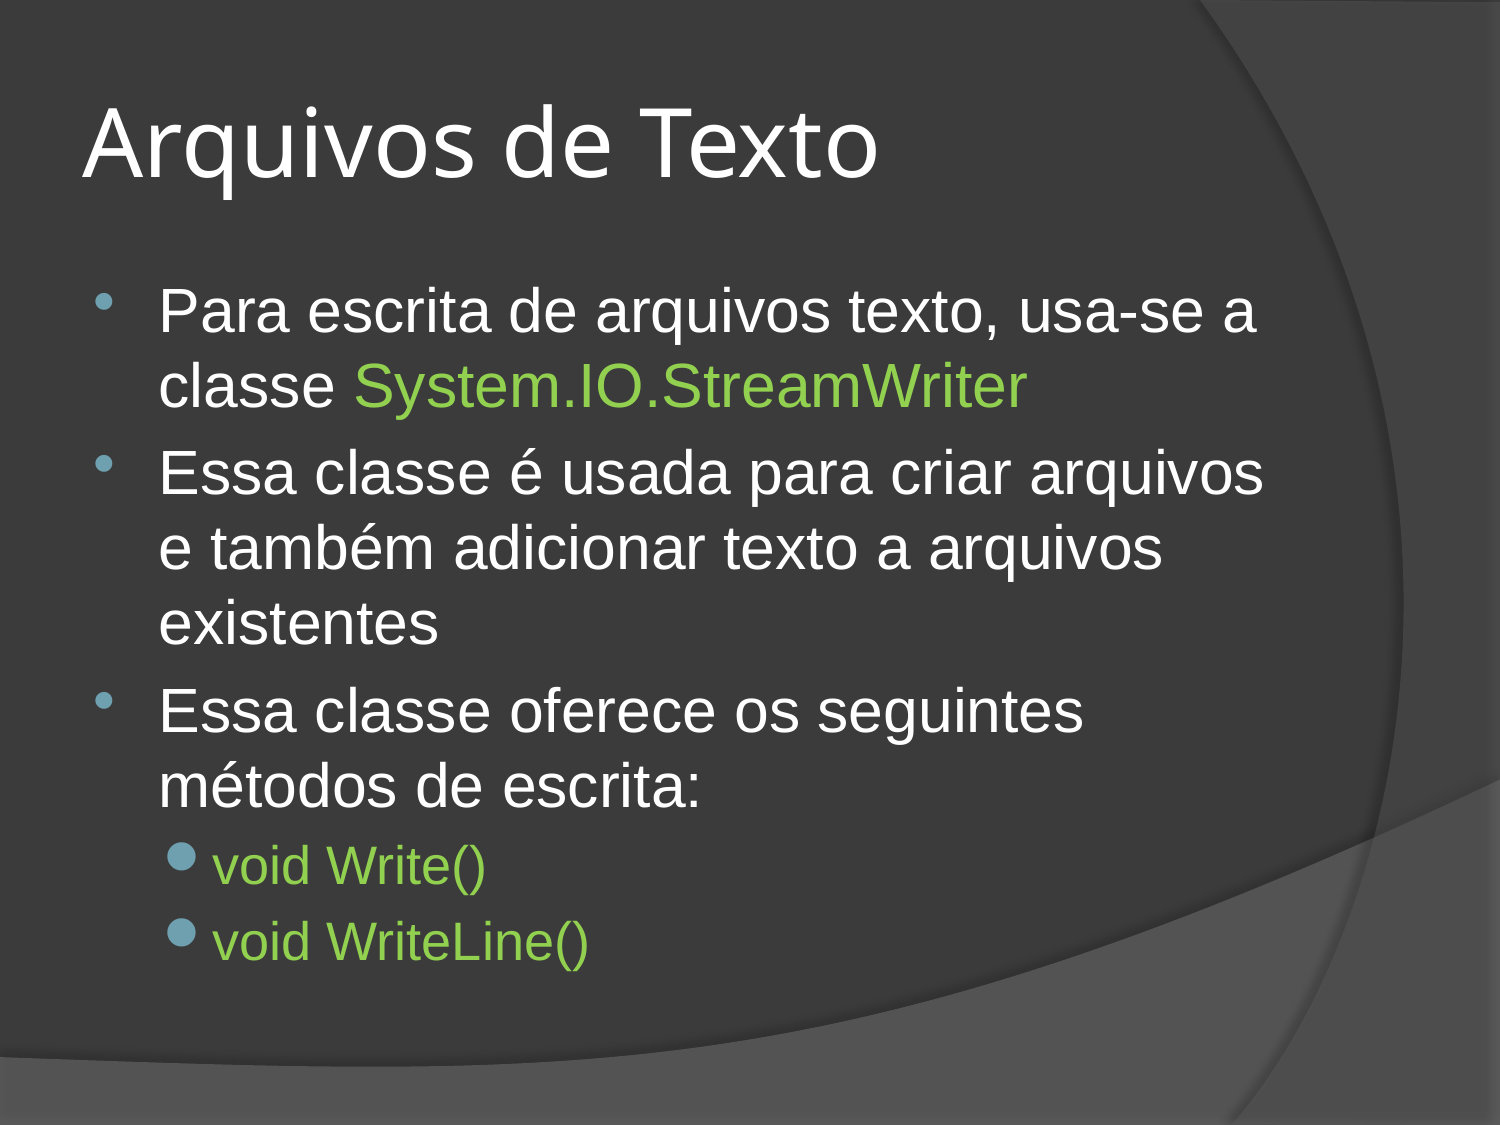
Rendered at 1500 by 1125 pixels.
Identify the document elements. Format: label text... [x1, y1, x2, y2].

list Para escrita de arquivos texto, usa-se a classe System.IO.StreamWriter Essa classe é usada para criar arquivos e também adicionar texto a arquivos existentes Essa classe oferece os seguintes métodos de escrita: void Write() void WriteLine() [75, 262, 1300, 1005]
title Arquivos de Texto [75, 45, 1300, 233]
